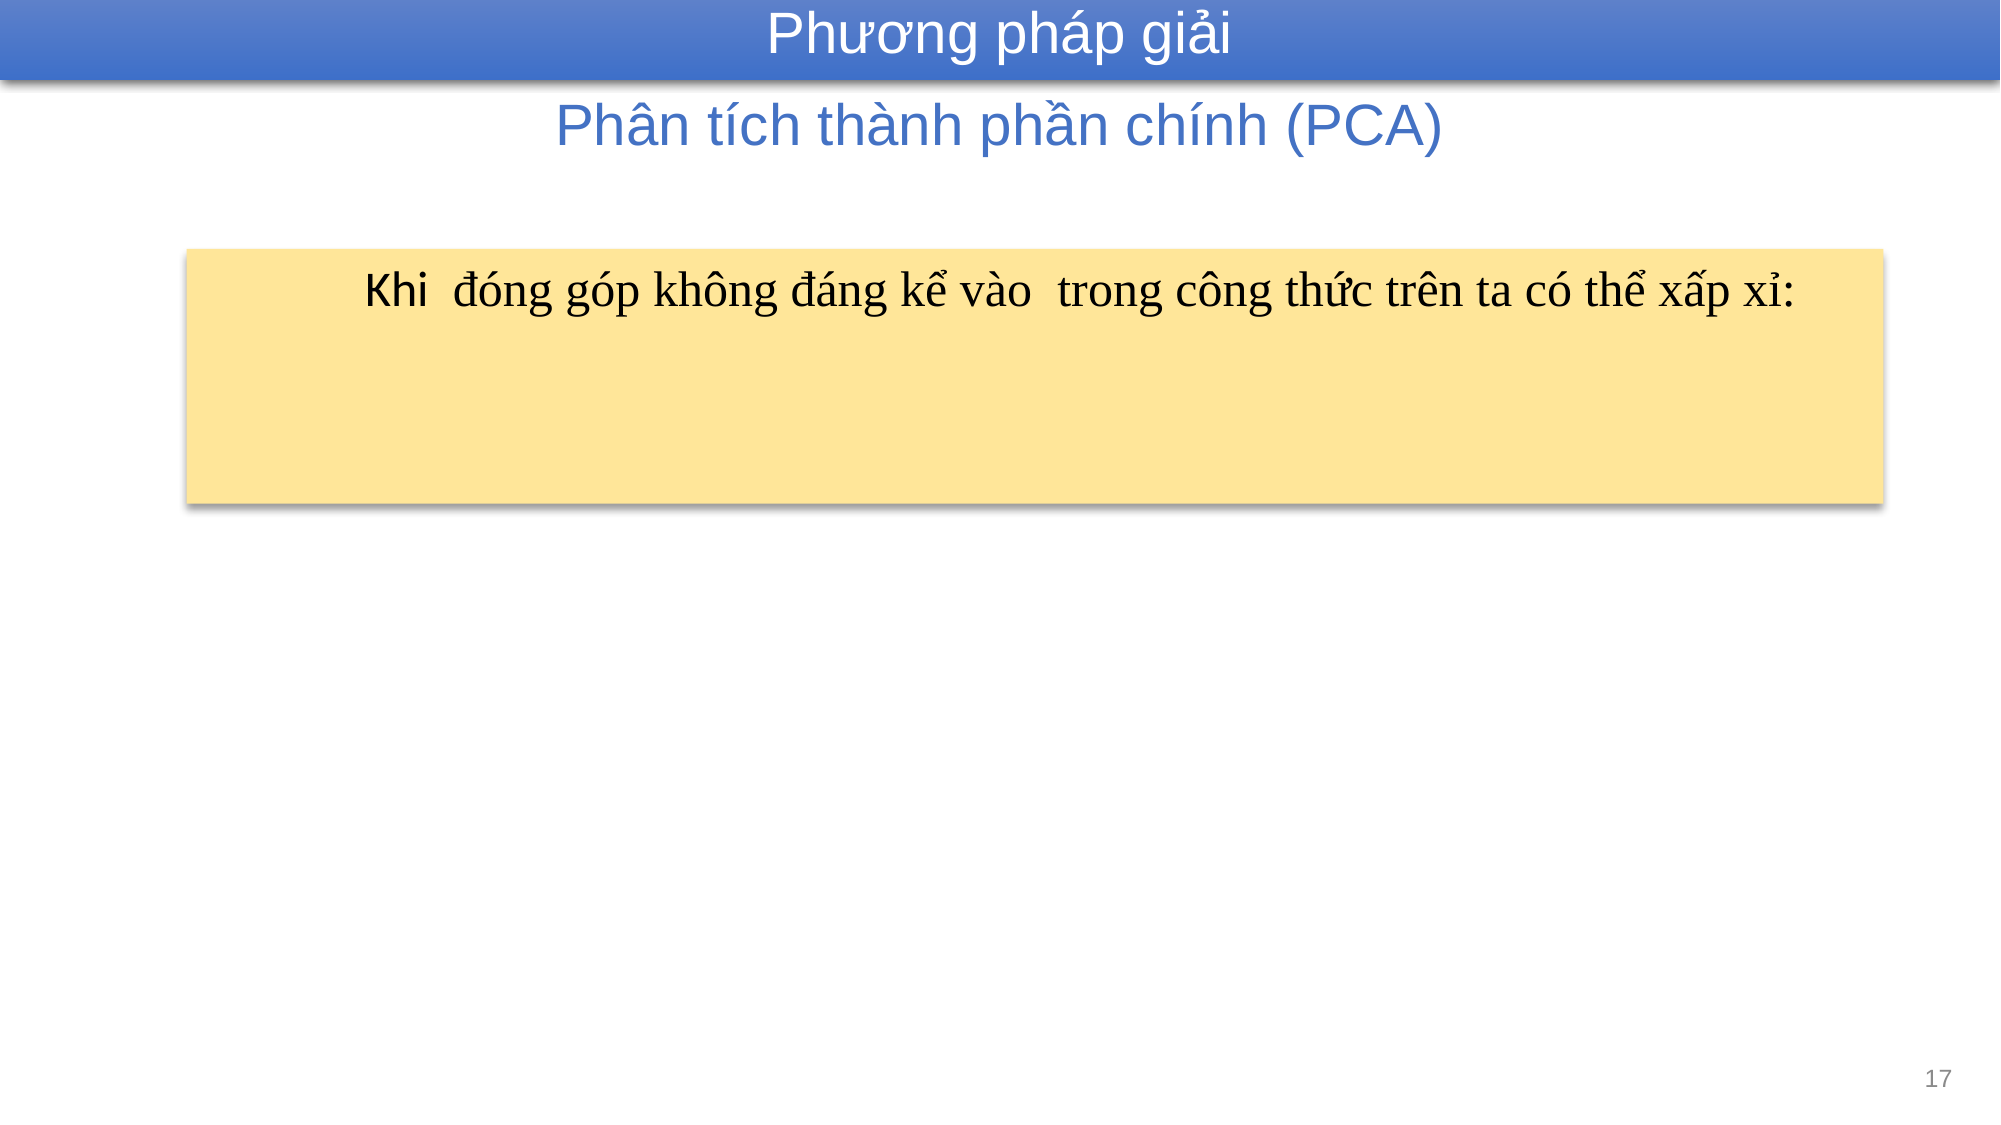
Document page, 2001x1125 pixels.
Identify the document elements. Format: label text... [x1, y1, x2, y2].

slide_number 17 [1517, 1047, 1968, 1107]
text_box Phương pháp giải [0, 0, 2000, 80]
text_box Phân tích thành phần chính (PCA) [0, 80, 2000, 165]
